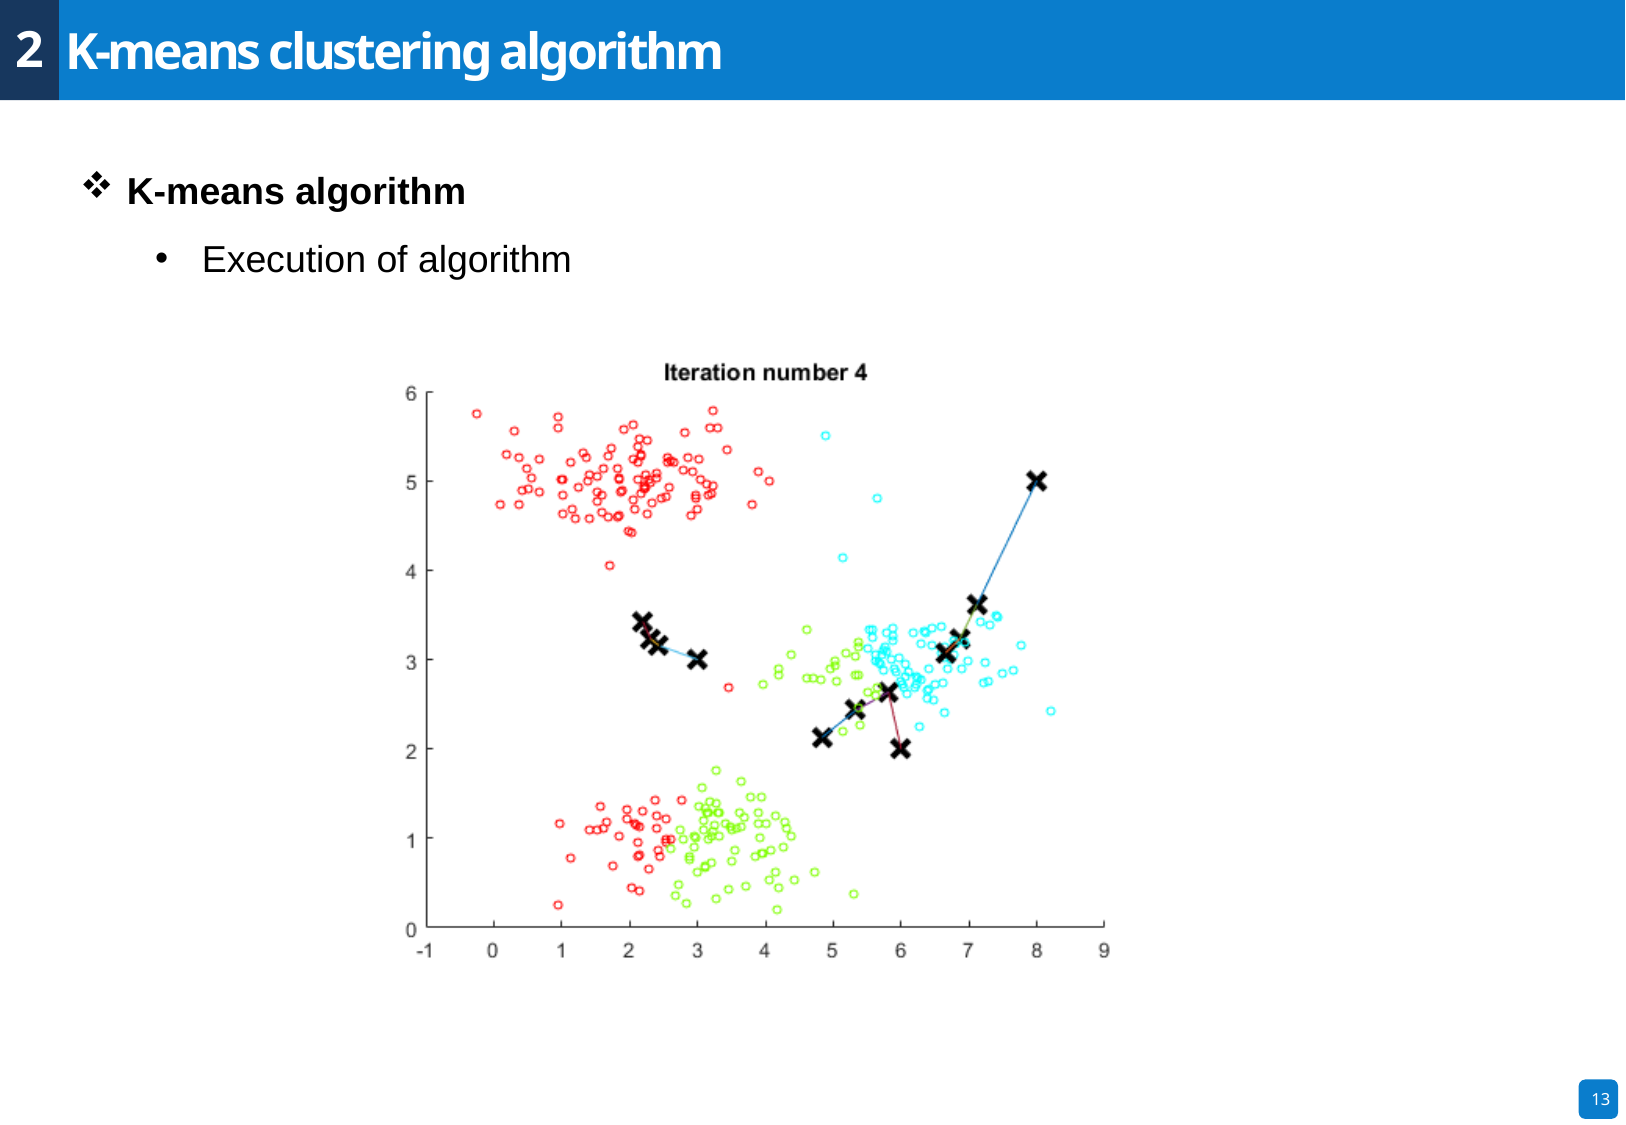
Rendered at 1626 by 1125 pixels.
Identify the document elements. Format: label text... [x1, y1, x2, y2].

picture [312, 343, 1188, 1001]
text_box 2 [0, 10, 59, 86]
text_box K-means algorithm Execution of algorithm [65, 137, 1550, 288]
slide_number 13 [1574, 1076, 1625, 1124]
text_box K-means clustering algorithm [50, 12, 739, 88]
